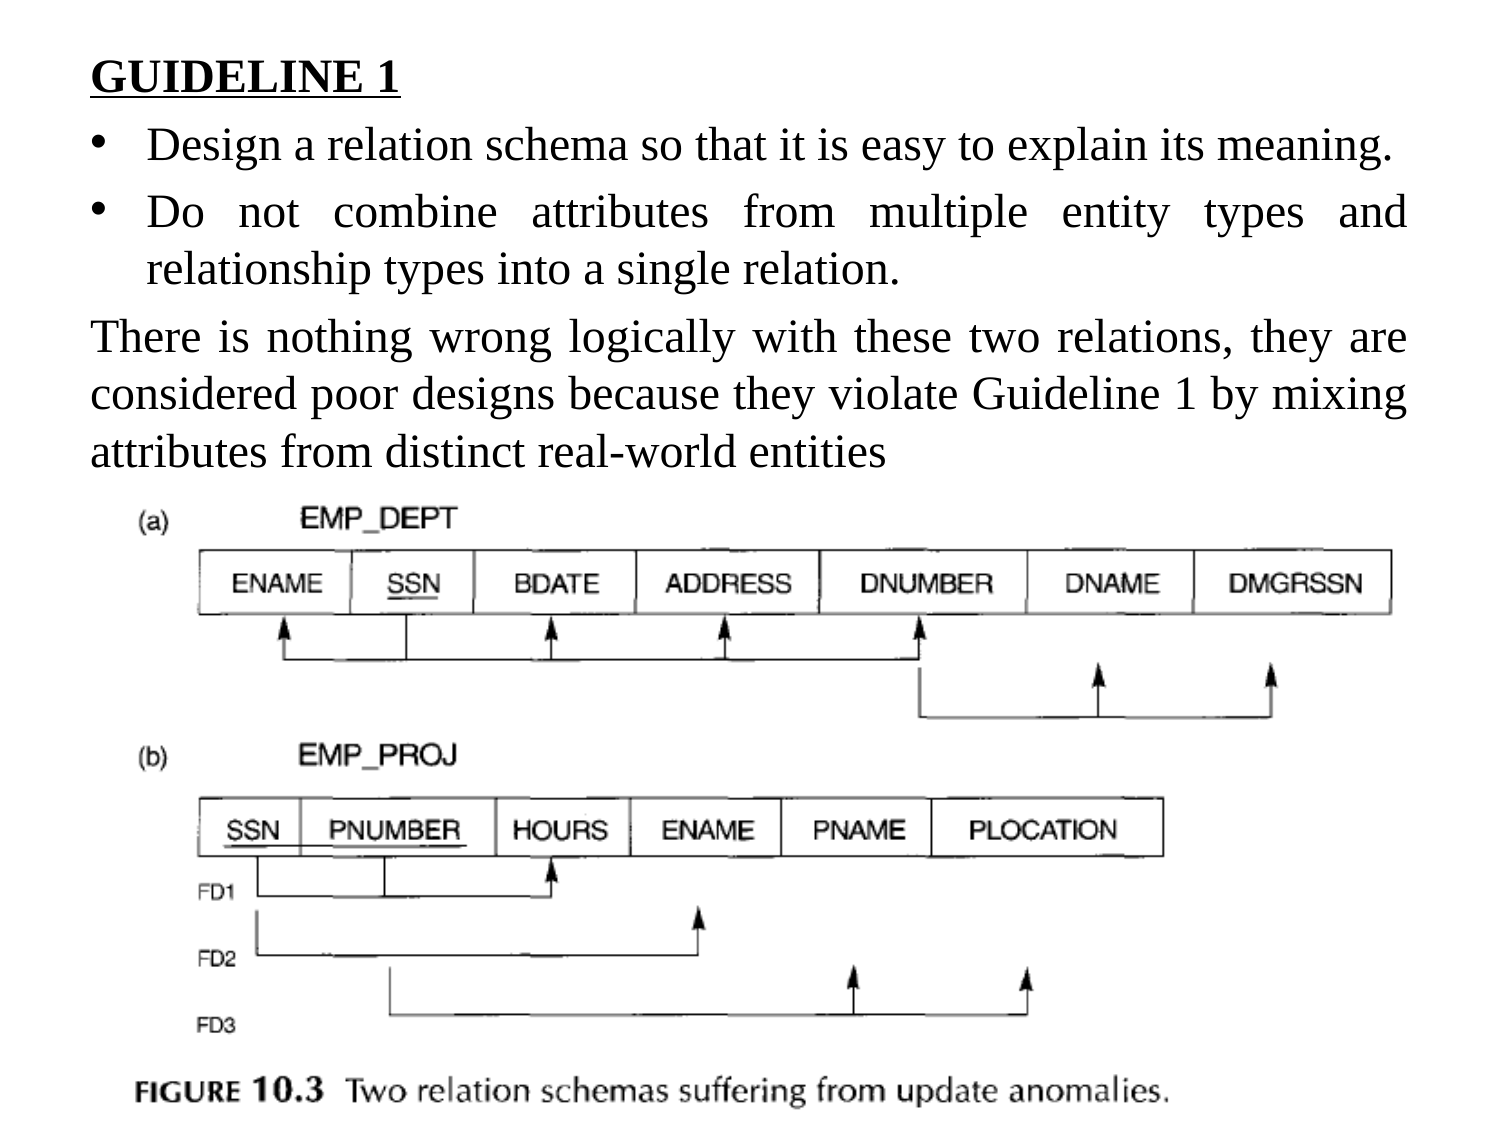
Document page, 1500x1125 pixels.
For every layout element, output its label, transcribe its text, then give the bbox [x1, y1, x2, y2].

picture [124, 487, 1401, 1113]
list GUIDELINE 1 Design a relation schema so that it is easy to explain its meaning. Do not combine attributes from multiple entity types and relationship types into a single relation. There is nothing wrong logically with these two relations, they are considered poor designs because they violate Guideline 1 by mixing attributes from distinct real-world entities [75, 37, 1425, 1005]
